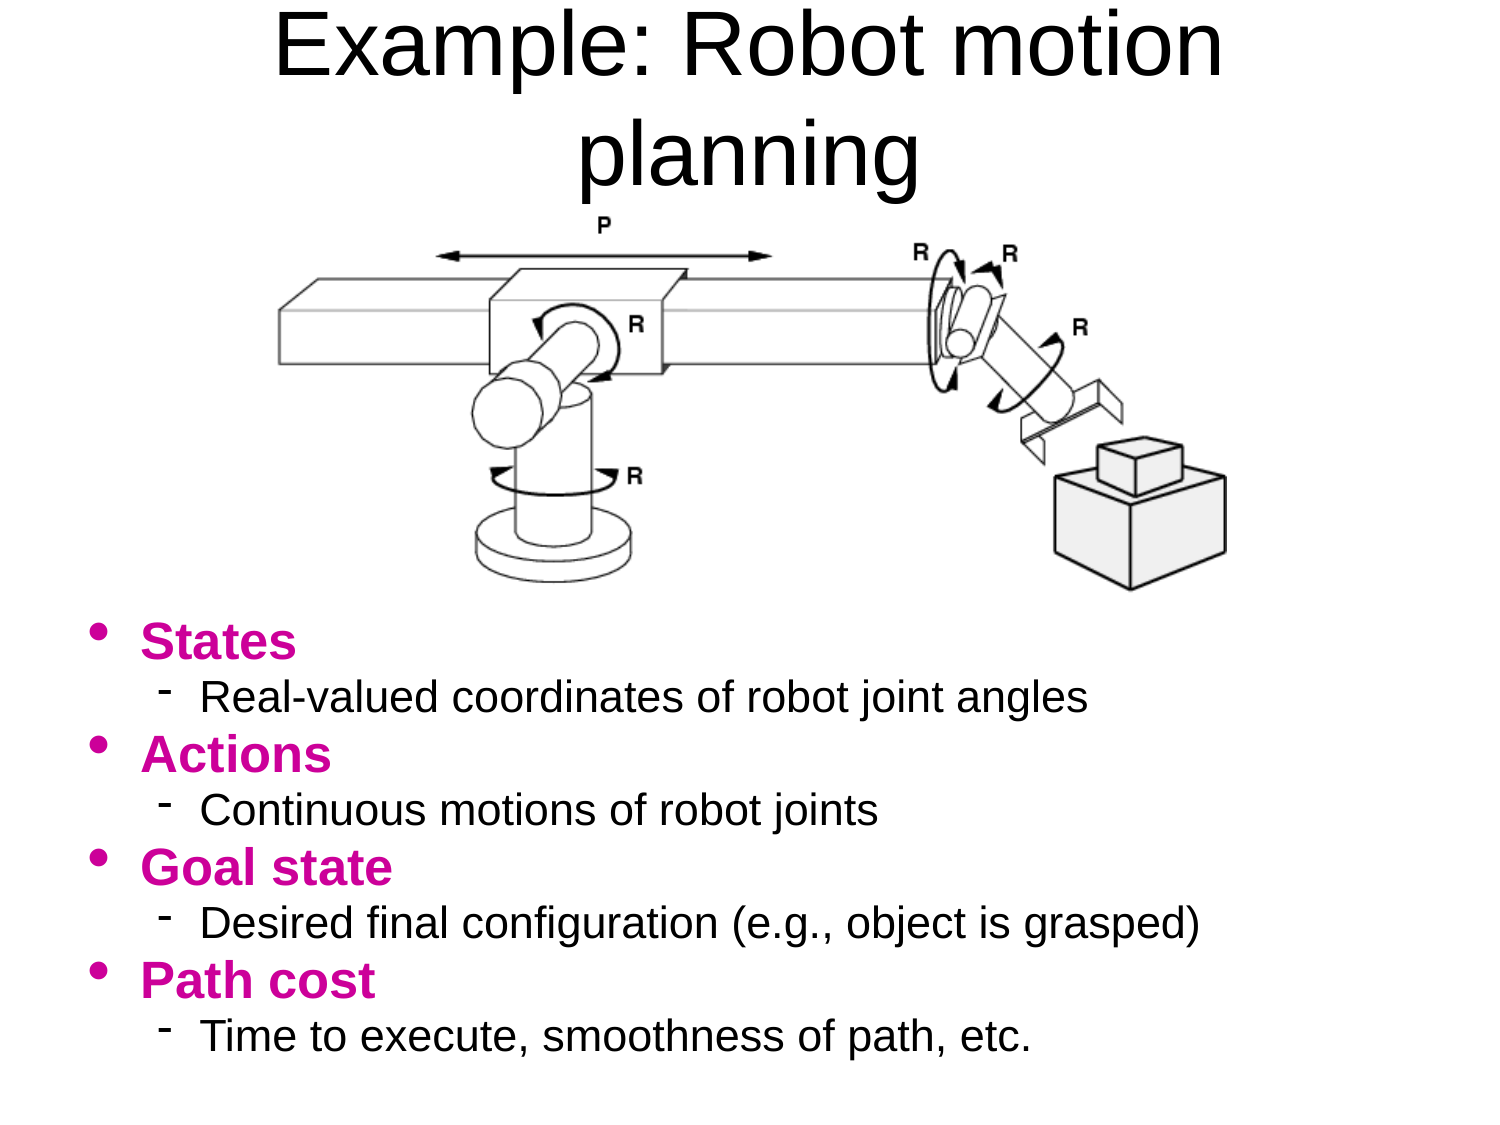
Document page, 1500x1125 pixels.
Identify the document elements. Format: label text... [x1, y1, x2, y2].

text_box Example: Robot motion planning [75, 0, 1425, 188]
picture [274, 212, 1227, 594]
text_box States Real-valued coordinates of robot joint angles Actions Continuous motions of robot joints Goal state Desired final configuration (e.g., object is grasped) Path cost Time to execute, smoothness of path, etc. [75, 332, 1425, 1075]
